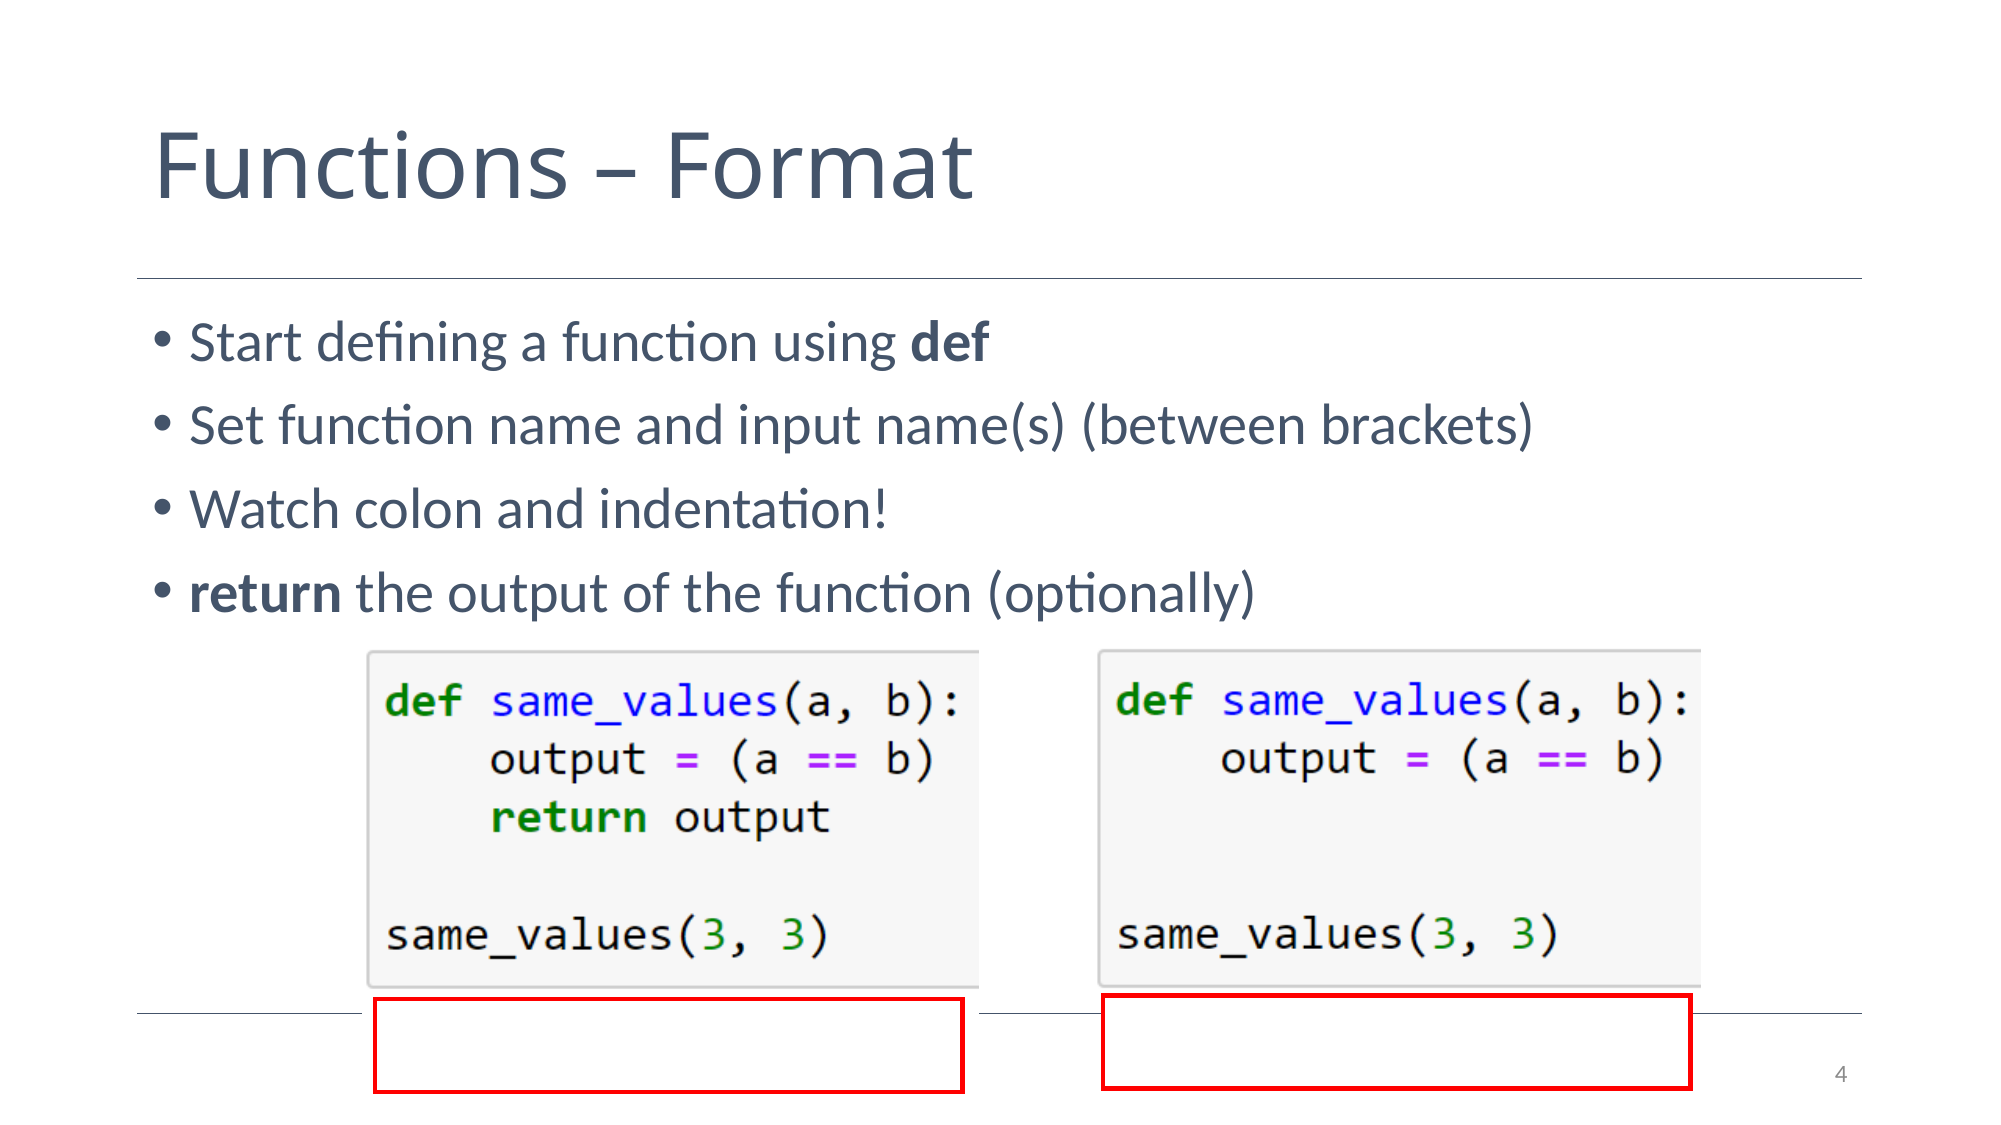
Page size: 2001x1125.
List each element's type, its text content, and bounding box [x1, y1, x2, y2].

text_box [374, 1080, 964, 1093]
picture [1093, 640, 1701, 996]
slide_number 4 [1412, 1042, 1863, 1103]
picture [362, 641, 979, 1080]
title Functions – Format [137, 59, 1863, 278]
text_box [1102, 996, 1692, 1089]
list Start defining a function using def Set function name and input name(s) (between brackets) Watch colon and indentation! return the output of the function (optionally) [137, 303, 1863, 1017]
